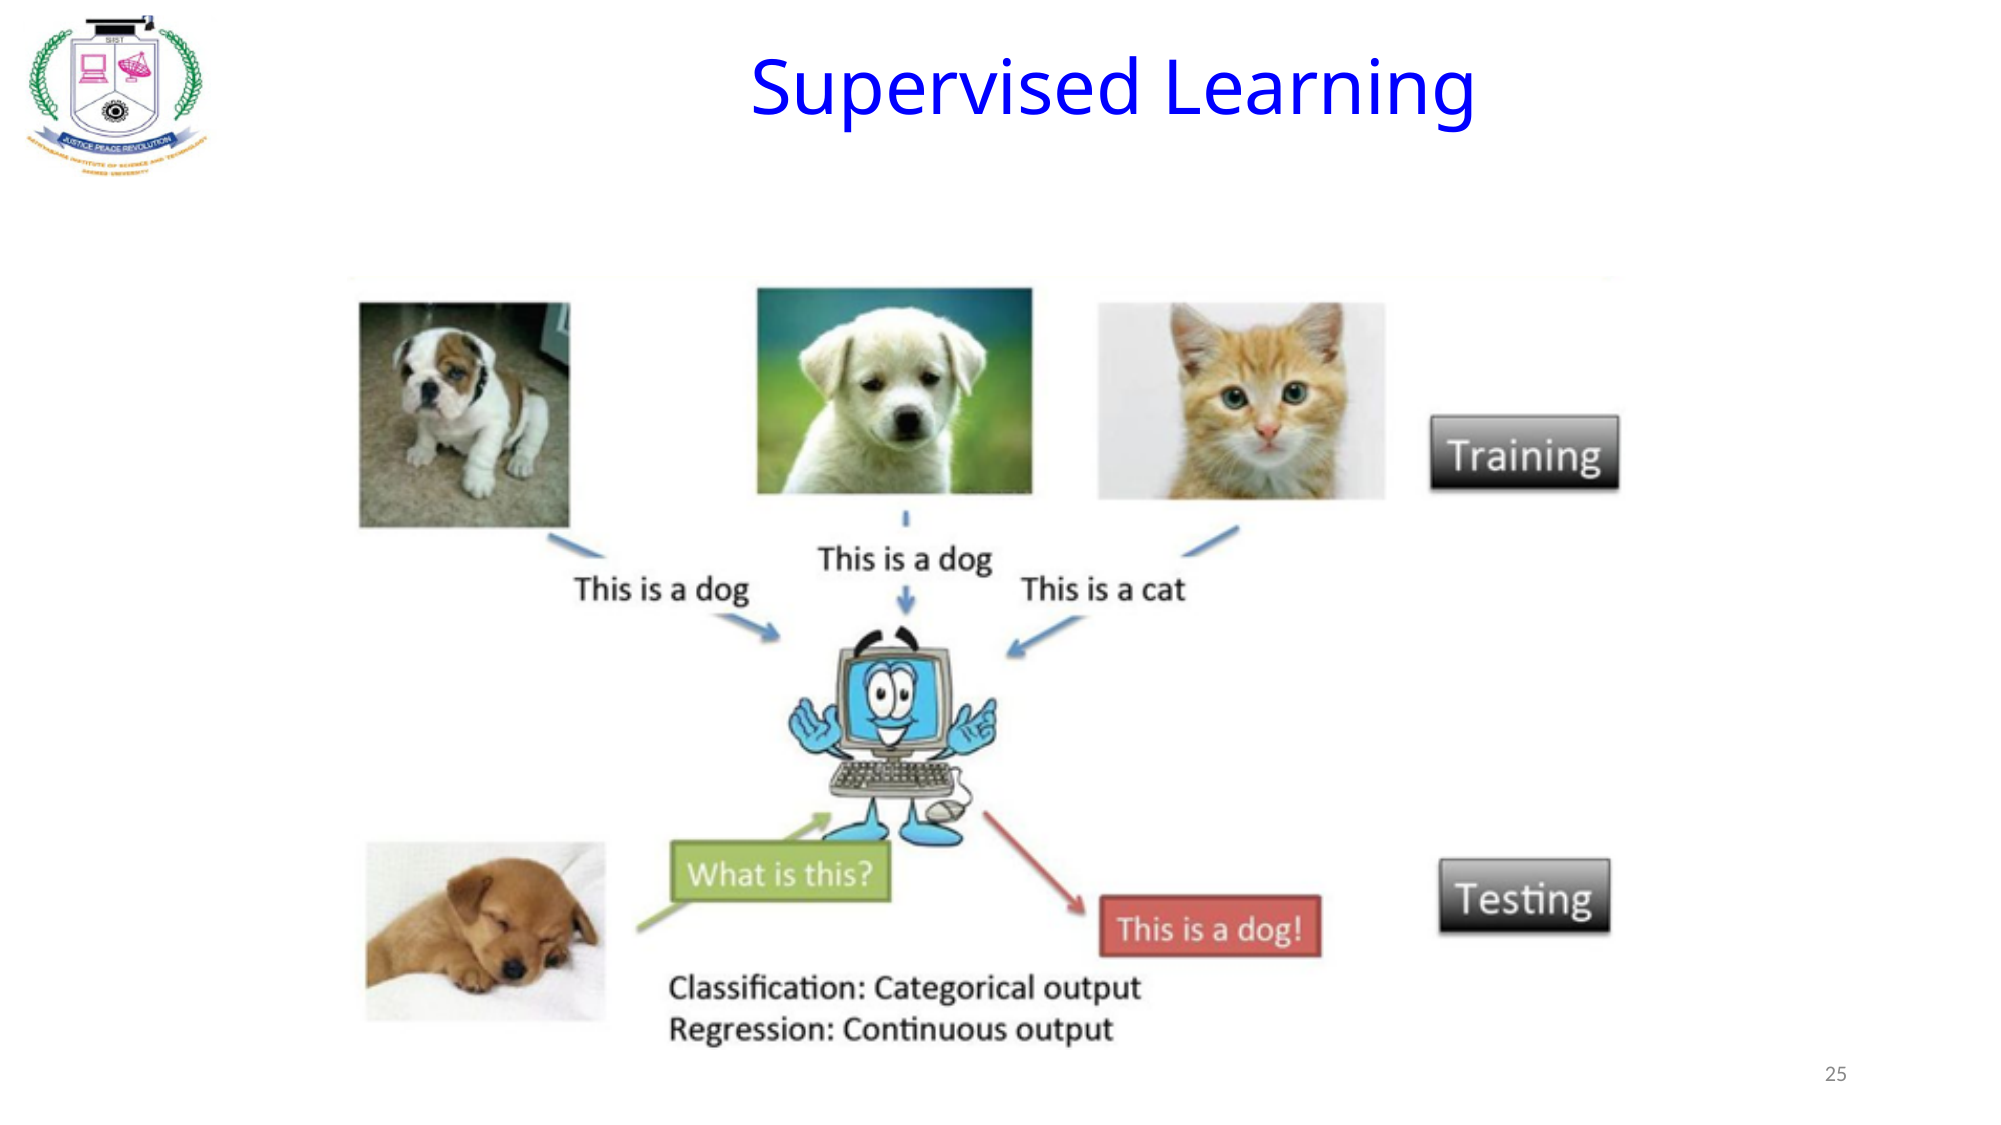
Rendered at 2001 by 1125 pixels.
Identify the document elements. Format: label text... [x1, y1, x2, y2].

slide_number 25 [1412, 1042, 1863, 1103]
text_box Supervised Learning [424, 32, 1804, 205]
picture [347, 276, 1630, 1050]
picture [0, 0, 222, 194]
